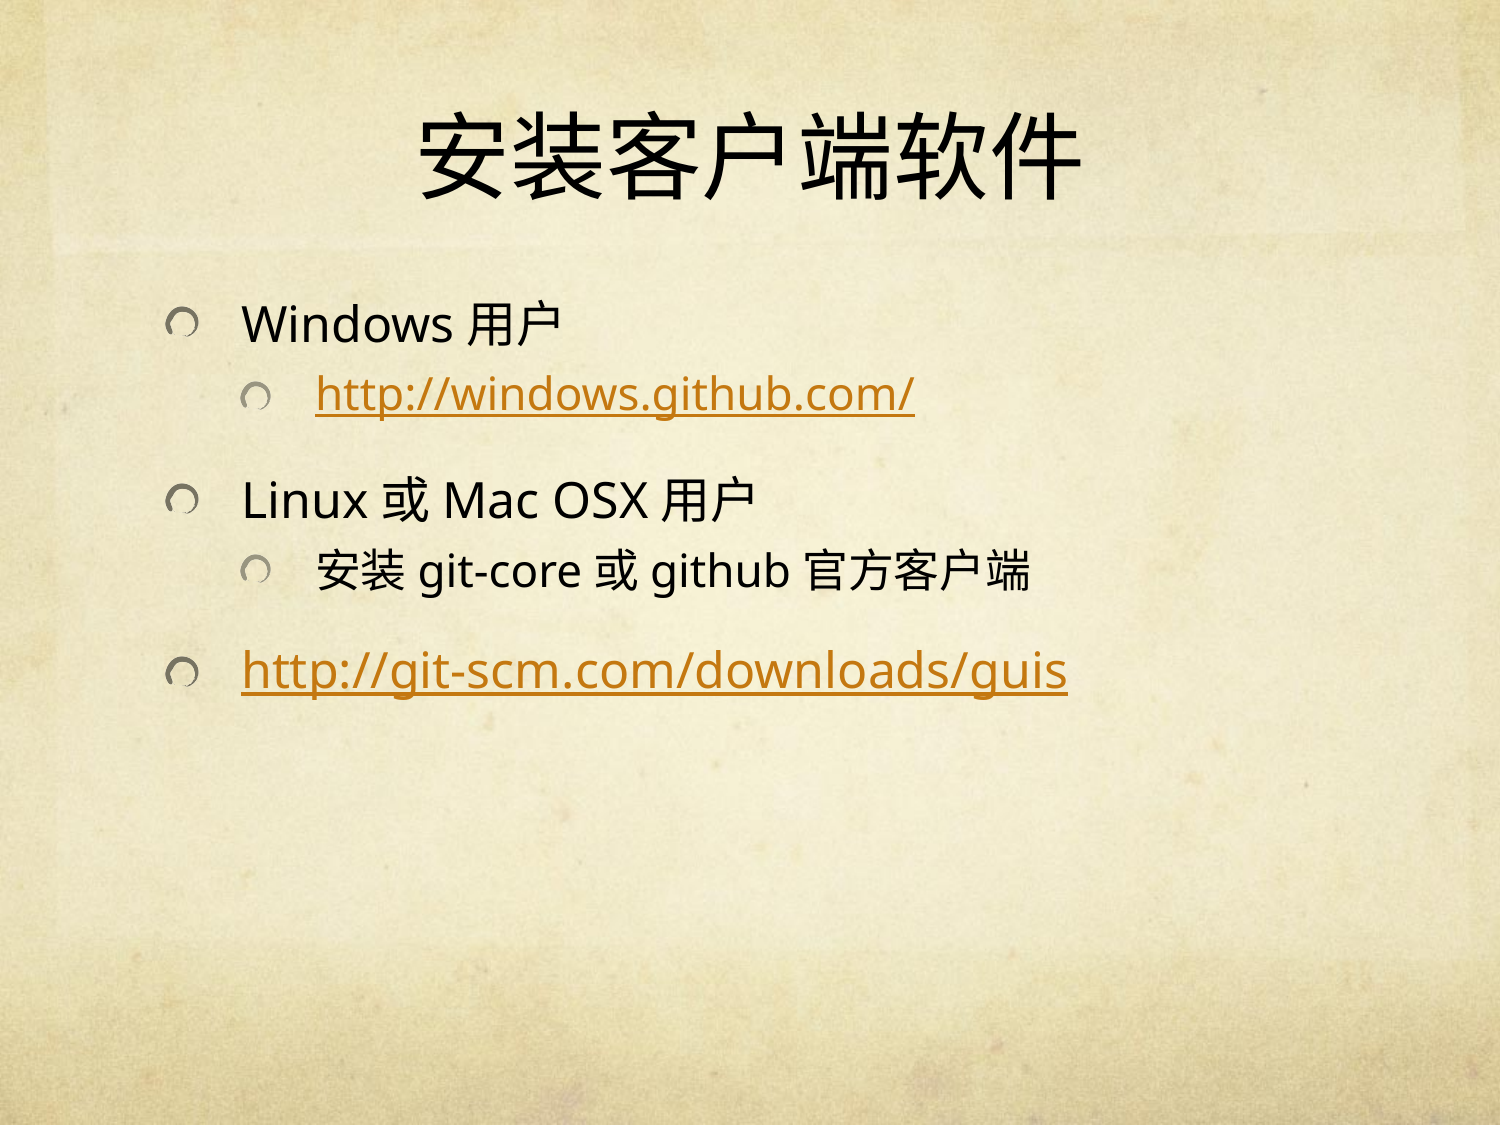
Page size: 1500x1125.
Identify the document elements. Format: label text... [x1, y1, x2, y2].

list Windows用户 http://windows.github.com/ Linux或Mac OSX用户 安装git-core或github官方客户端 http://git-scm.com/downloads/guis [150, 284, 1350, 950]
title 安装客户端软件 [150, 82, 1350, 225]
picture [0, 0, 1500, 1125]
